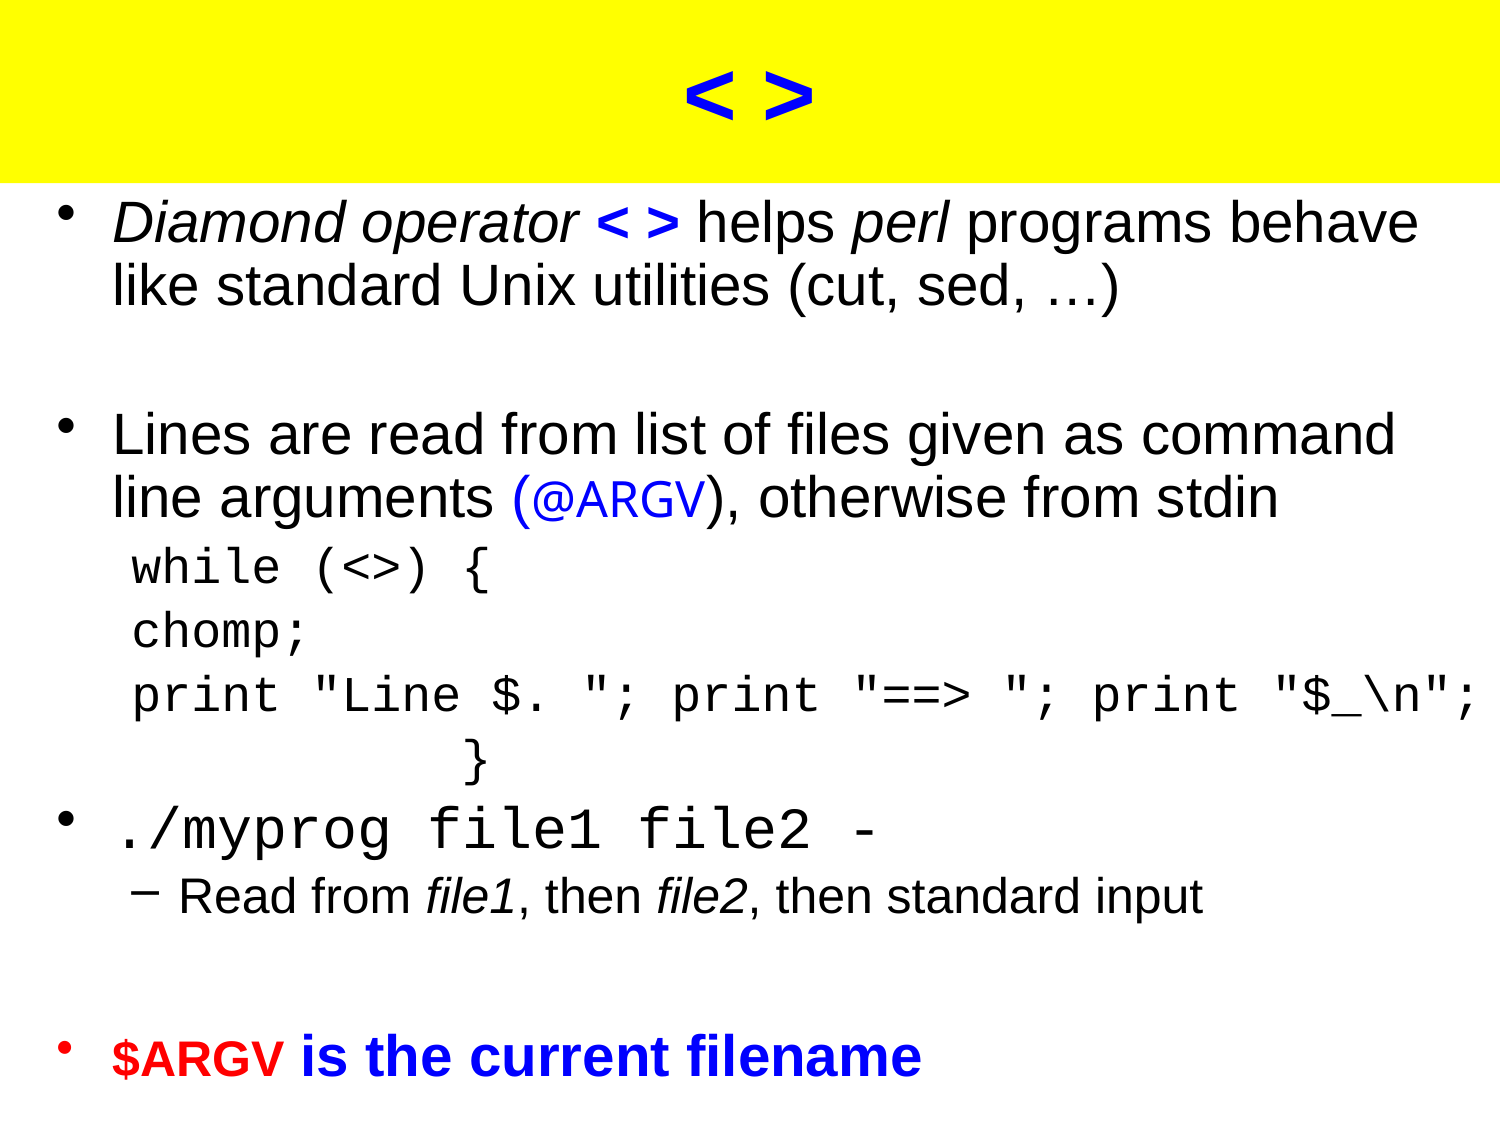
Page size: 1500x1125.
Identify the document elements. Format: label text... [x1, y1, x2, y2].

title < > [0, 0, 1500, 184]
list Diamond operator < > helps perl programs behave like standard Unix utilities (cut, sed, …) Lines are read from list of files given as command line arguments (@ARGV), otherwise from stdin while (<>) { chomp; print "Line $. "; print "==> "; print "$_\n"; } ./myprog file1 file2 - Read from file1, then file2, then standard input $ARGV is the current filename [41, 184, 1500, 1114]
